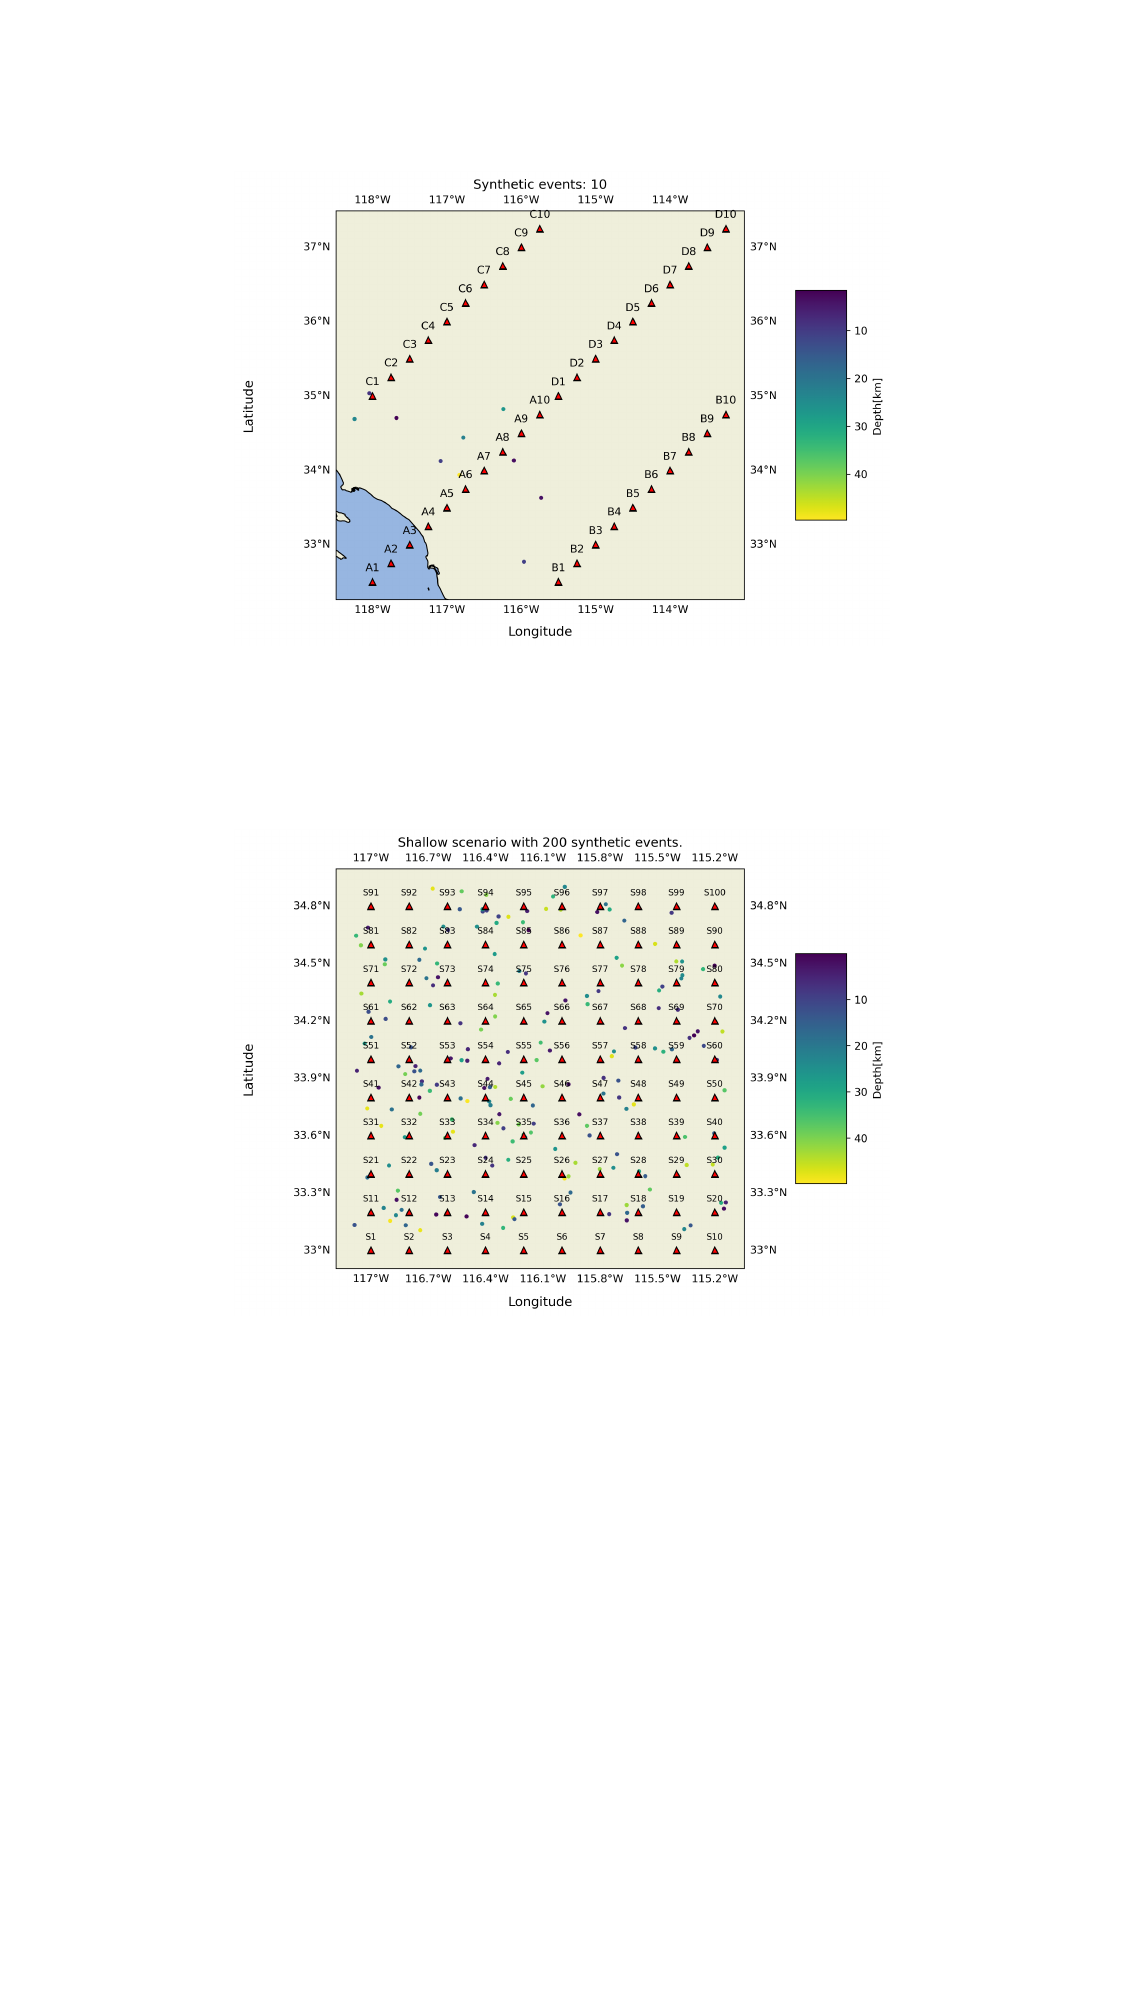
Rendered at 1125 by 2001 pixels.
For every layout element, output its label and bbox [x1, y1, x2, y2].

picture [234, 829, 890, 1316]
picture [234, 171, 890, 646]
